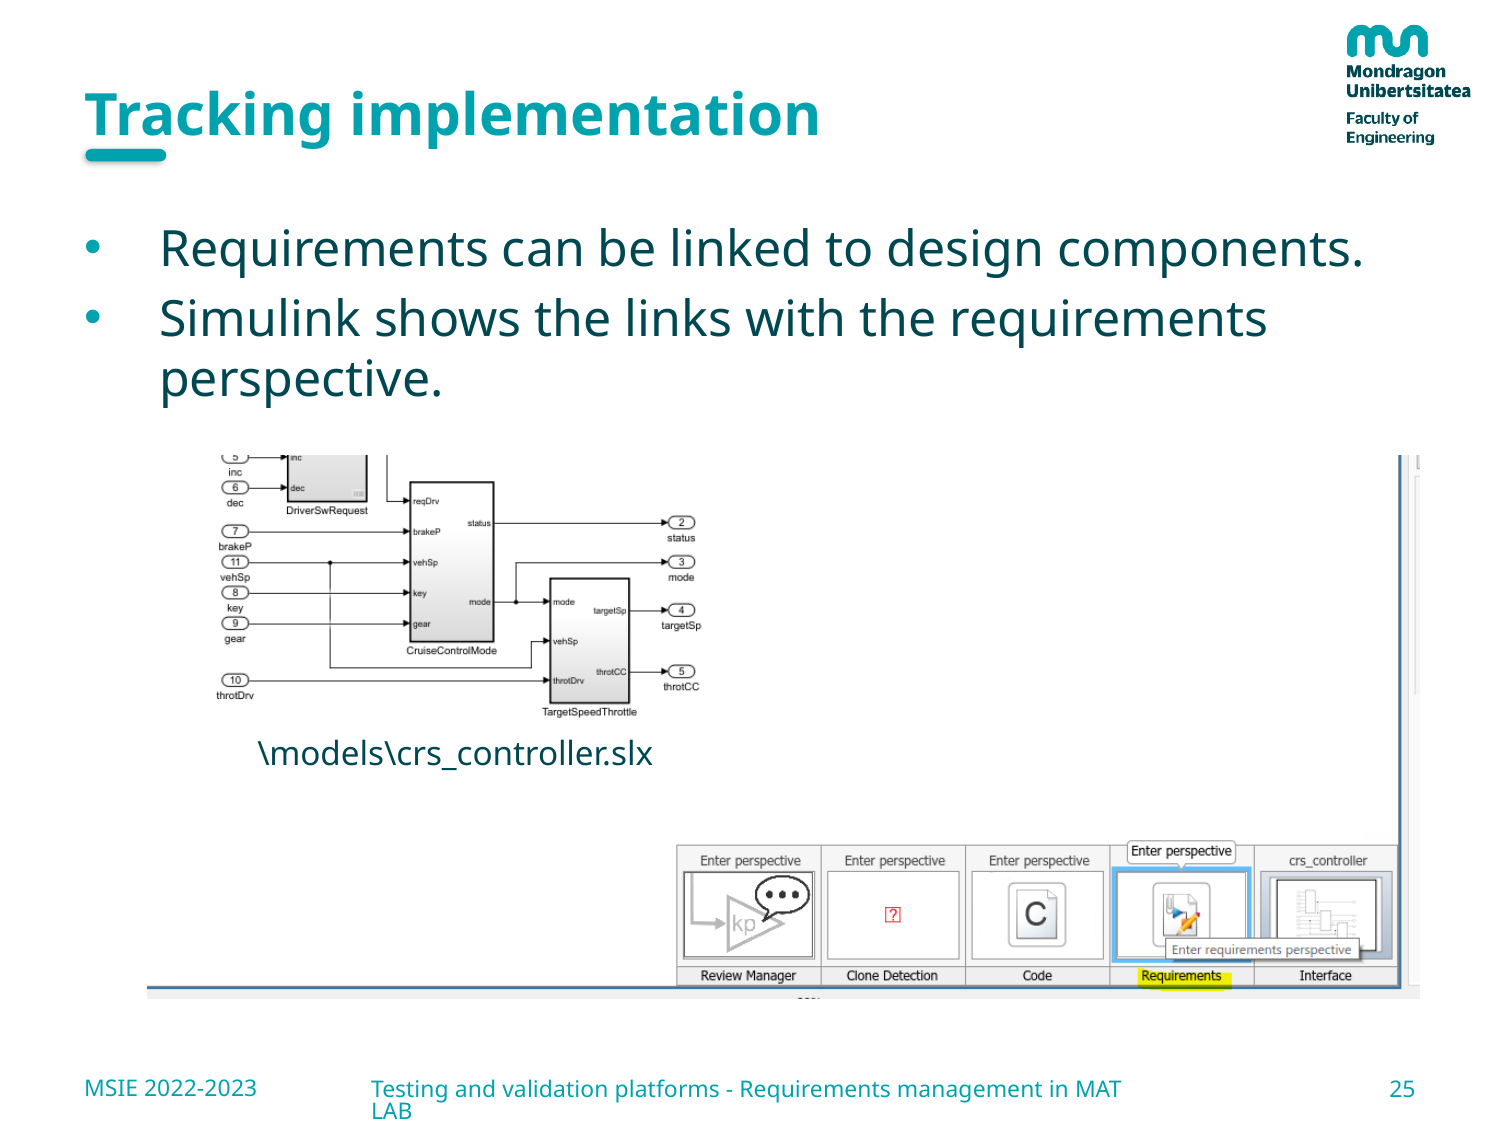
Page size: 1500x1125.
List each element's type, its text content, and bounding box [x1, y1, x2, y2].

footer Testing and validation platforms - Requirements management in MATLAB [356, 1059, 1140, 1120]
picture [146, 455, 1420, 999]
picture [1319, 0, 1500, 170]
title Tracking implementation [69, 77, 1327, 148]
slide_number MSIE 2022-2023 [69, 1057, 292, 1118]
list Requirements can be linked to design components. Simulink shows the links with the requirements perspective. [69, 209, 1431, 999]
slide_number 25 [1248, 1059, 1431, 1120]
